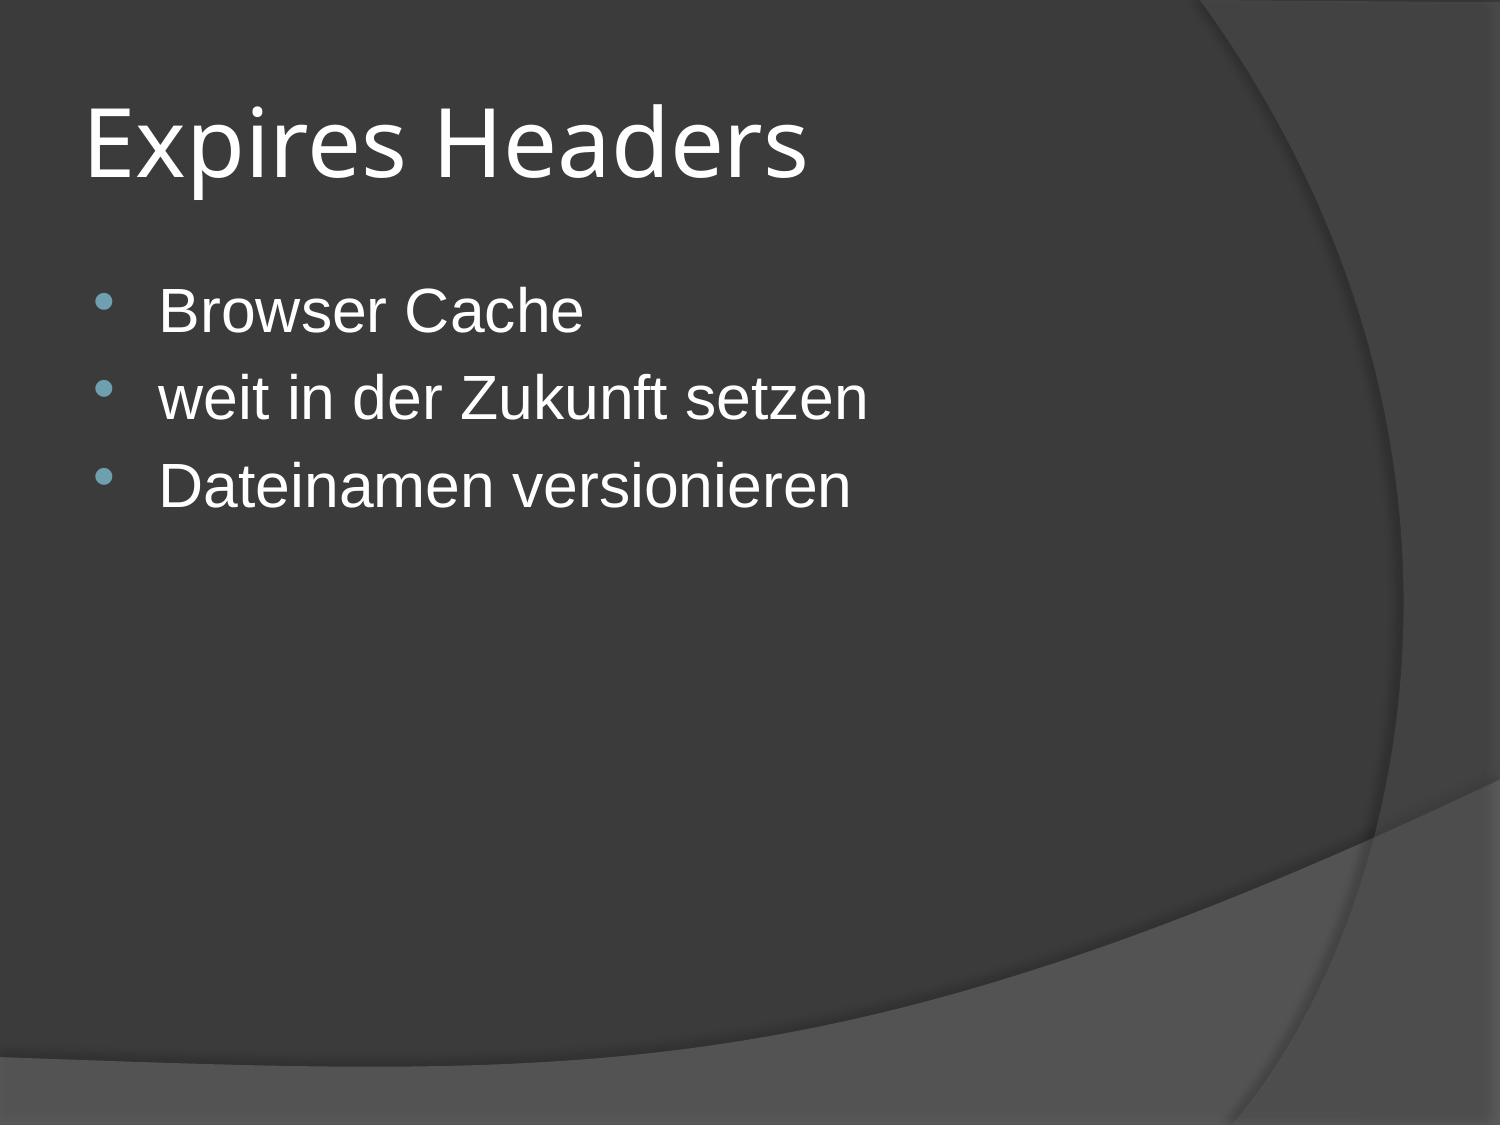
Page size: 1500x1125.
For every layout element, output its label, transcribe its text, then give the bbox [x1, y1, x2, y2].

list Browser Cache weit in der Zukunft setzen Dateinamen versionieren [75, 262, 1300, 1005]
title Expires Headers [75, 45, 1300, 233]
